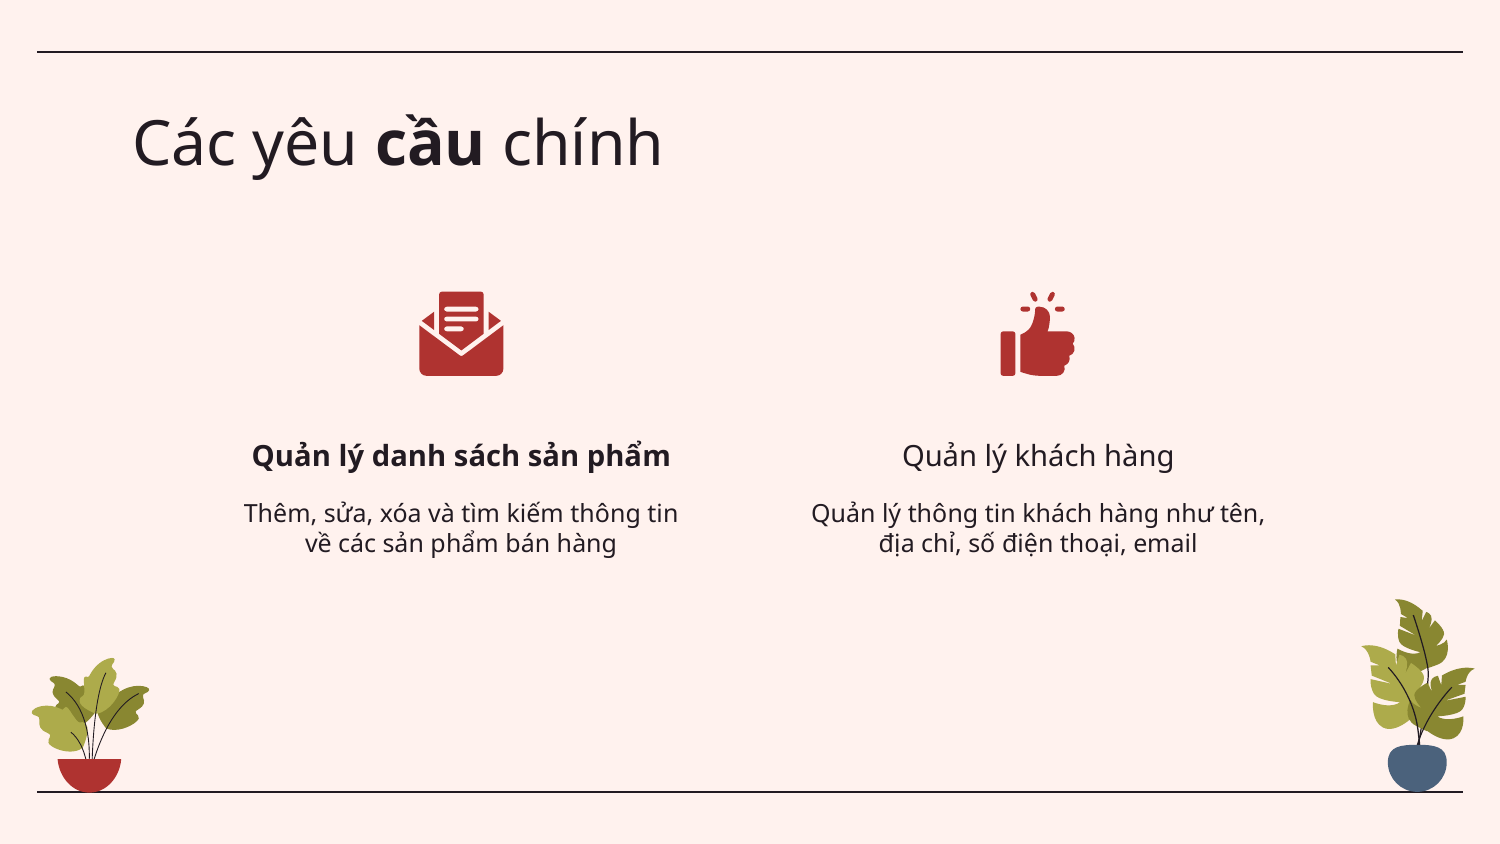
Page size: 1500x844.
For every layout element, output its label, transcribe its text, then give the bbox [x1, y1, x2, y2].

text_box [1000, 291, 1077, 377]
subtitle Quản lý danh sách sản phẩm [213, 415, 710, 482]
subtitle Thêm, sửa, xóa và tìm kiếm thông tin về các sản phẩm bán hàng [213, 482, 710, 687]
subtitle Quản lý khách hàng [790, 415, 1287, 482]
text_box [419, 291, 504, 377]
title Các yêu cầu chính [116, 87, 1383, 182]
subtitle Quản lý thông tin khách hàng như tên, địa chỉ, số điện thoại, email [790, 482, 1287, 687]
